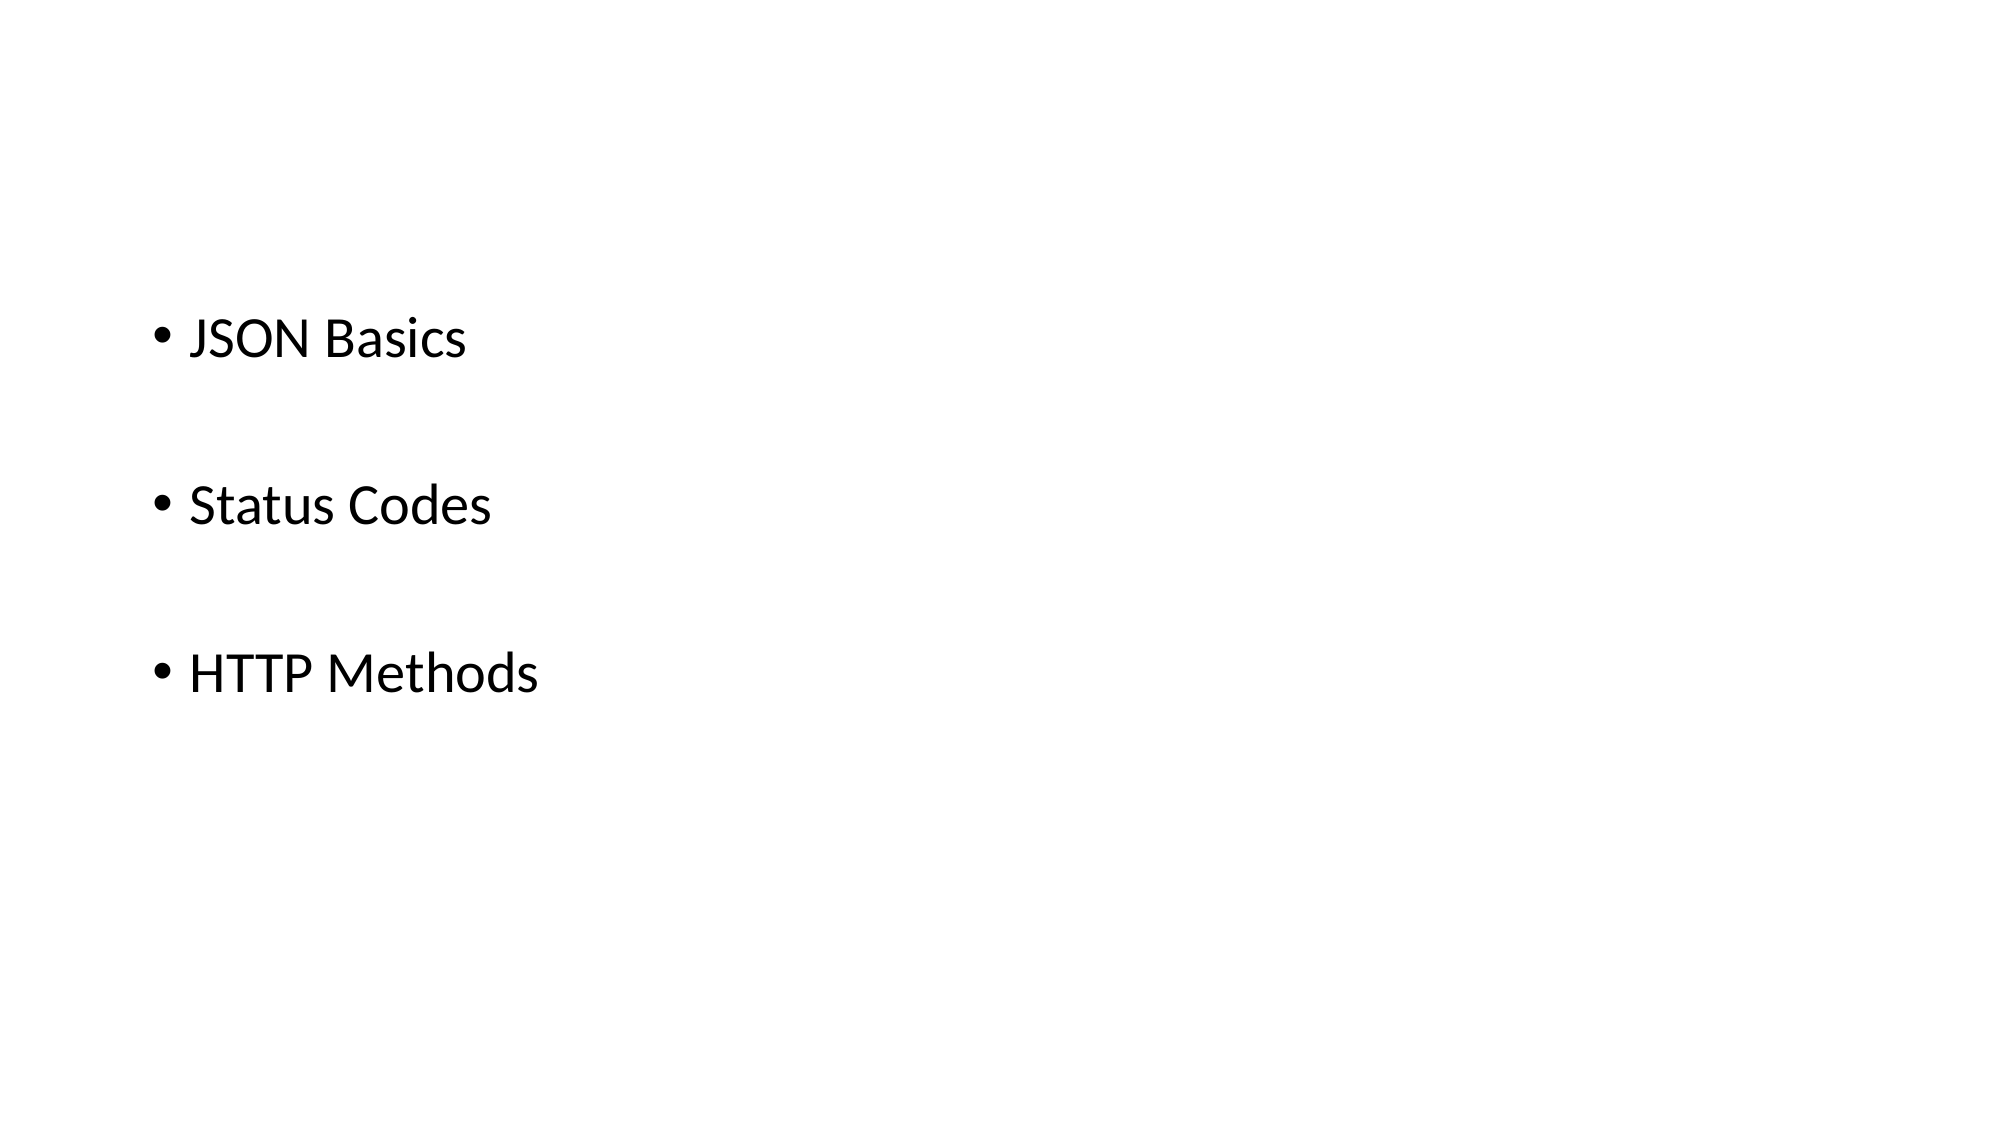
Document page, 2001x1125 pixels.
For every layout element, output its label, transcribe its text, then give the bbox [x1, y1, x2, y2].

list JSON Basics Status Codes HTTP Methods [137, 299, 1863, 1014]
